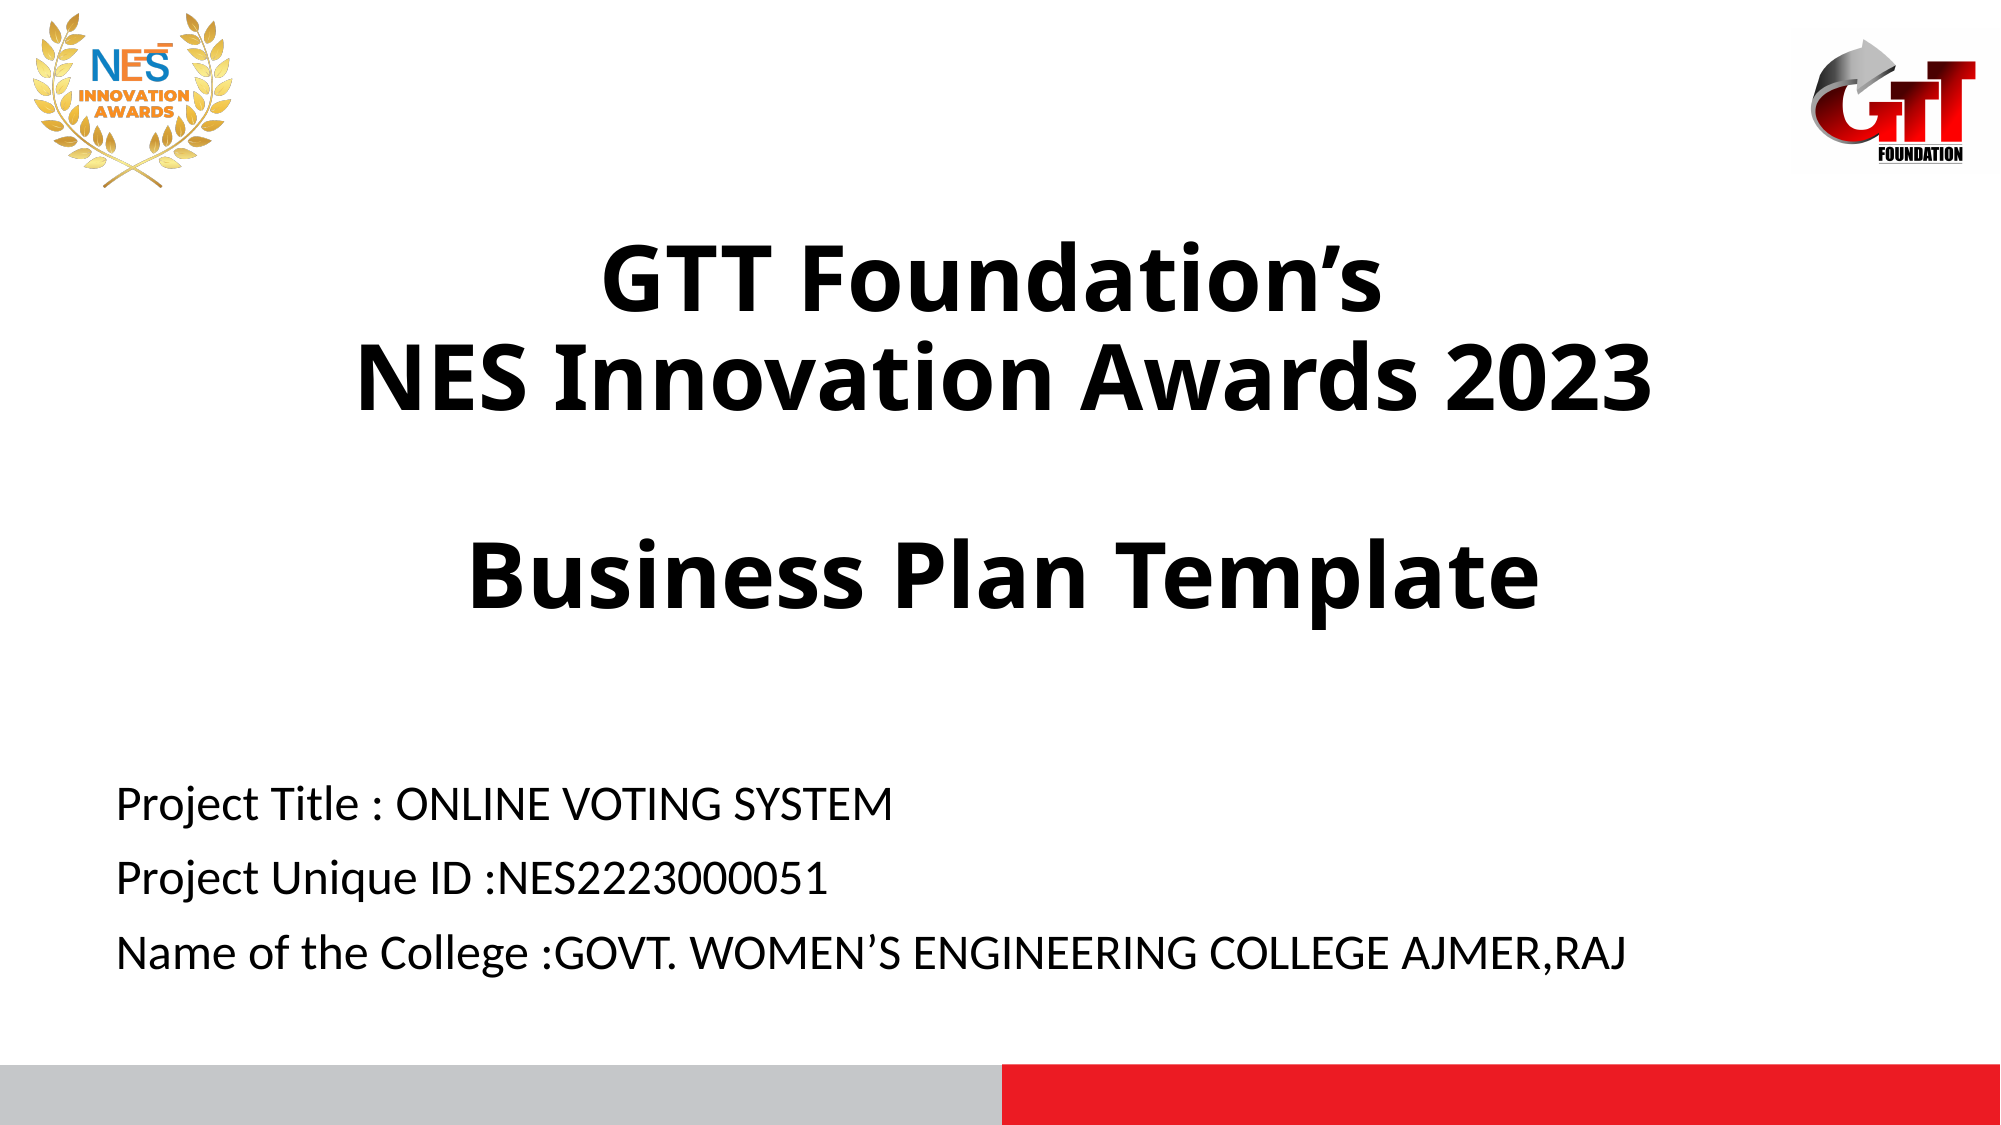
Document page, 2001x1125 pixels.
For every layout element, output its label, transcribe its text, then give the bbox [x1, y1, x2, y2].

title GTT Foundation’s NES Innovation Awards 2023 Business Plan Template [179, 112, 1829, 747]
picture [1791, 28, 2000, 174]
subtitle Project Title : ONLINE VOTING SYSTEM Project Unique ID :NES2223000051 Name of the College :GOVT. WOMEN’S ENGINEERING COLLEGE AJMER,RAJ [100, 747, 1904, 1011]
picture [26, 8, 239, 188]
